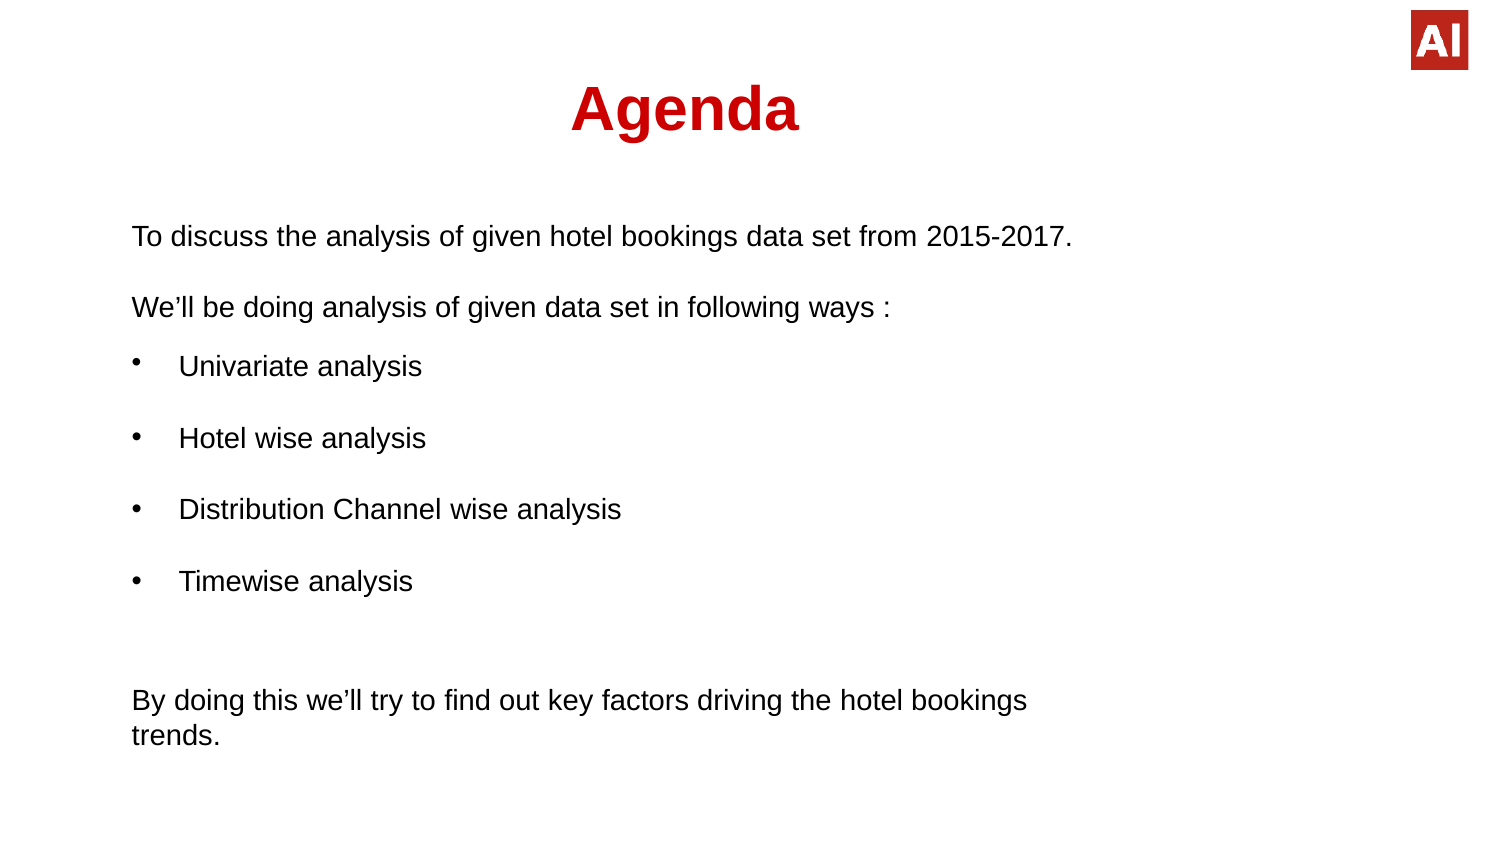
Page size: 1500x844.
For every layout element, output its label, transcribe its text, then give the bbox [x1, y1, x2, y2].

text_box To discuss the analysis of given hotel bookings data set from 2015-2017. We’ll be doing analysis of given data set in following ways : Univariate analysis Hotel wise analysis Distribution Channel wise analysis Timewise analysis By doing this we’ll try to find out key factors driving the hotel bookings trends. [129, 214, 1125, 752]
title Agenda [567, 65, 802, 209]
picture [1411, 10, 1469, 70]
